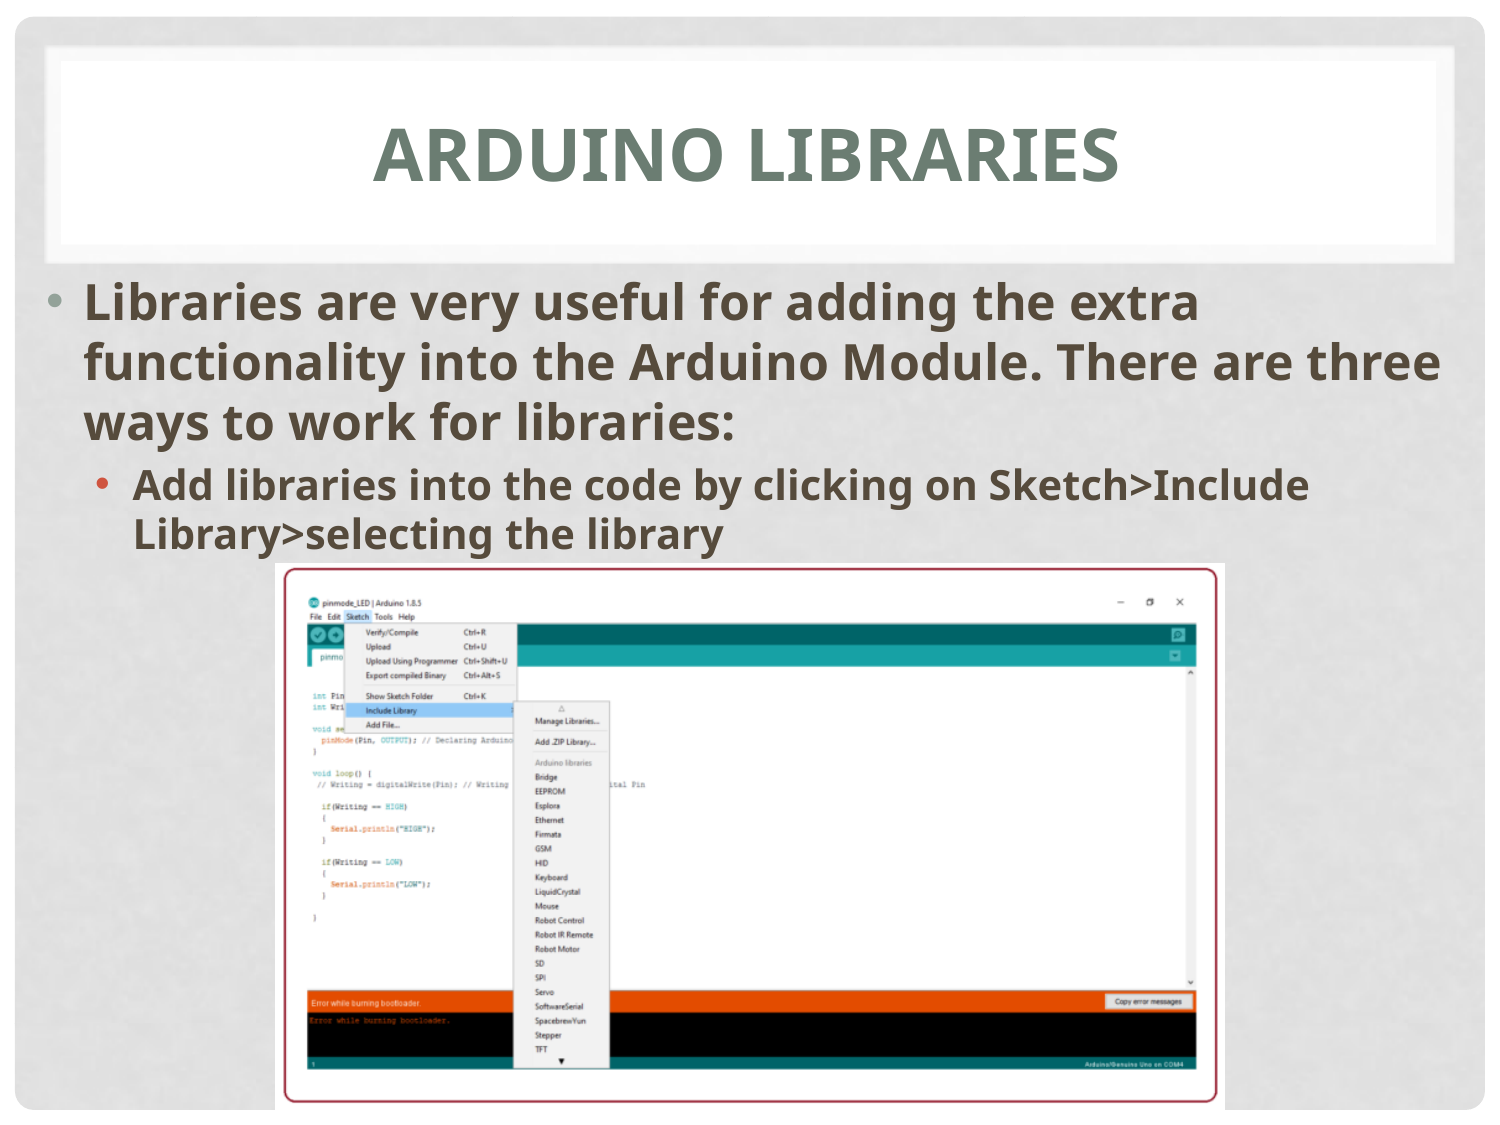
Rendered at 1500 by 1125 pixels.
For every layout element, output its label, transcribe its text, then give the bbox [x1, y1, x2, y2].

list Libraries are very useful for adding the extra functionality into the Arduino Module. There are three ways to work for libraries: Add libraries into the code by clicking on Sketch>Include Library>selecting the library [12, 262, 1488, 1125]
title Arduino libraries [69, 66, 1425, 238]
picture [274, 563, 1226, 1113]
